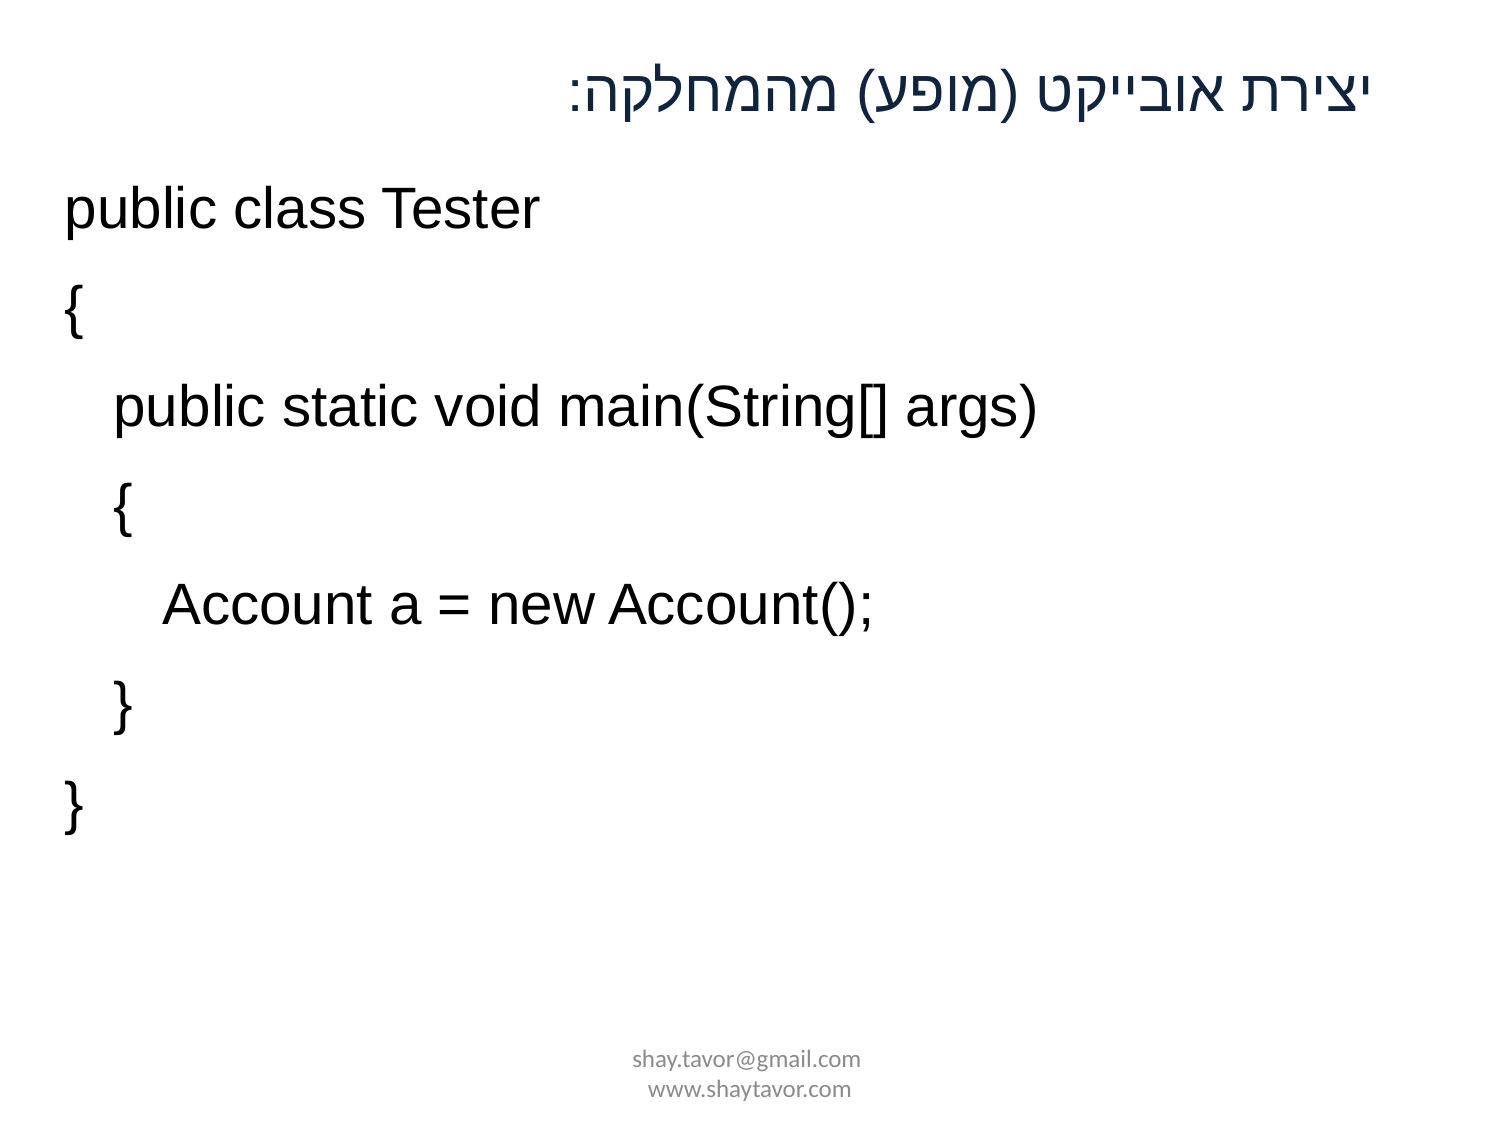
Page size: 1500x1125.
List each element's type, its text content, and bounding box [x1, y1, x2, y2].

text_box public class Tester { public static void main(String[] args) { Account a = new Account(); } } [49, 162, 1388, 843]
footer shay.tavor@gmail.com www.shaytavor.com [512, 1042, 988, 1103]
text_box יצירת אובייקט (מופע) מהמחלקה: [537, 46, 1389, 131]
